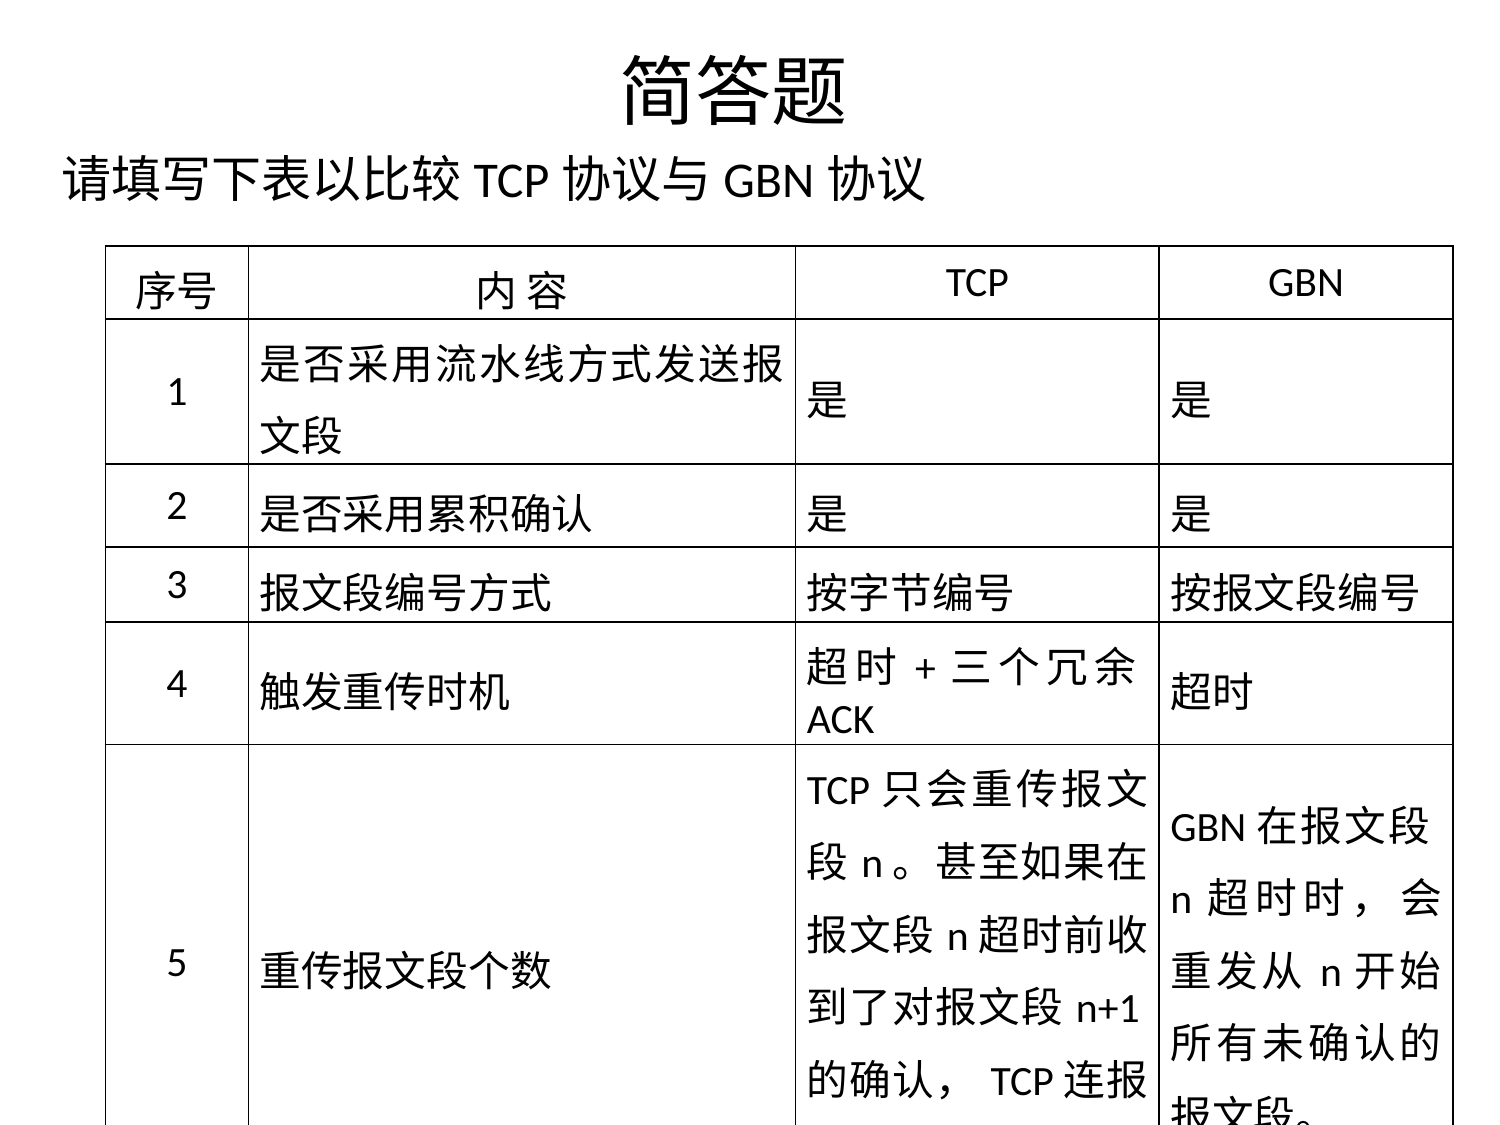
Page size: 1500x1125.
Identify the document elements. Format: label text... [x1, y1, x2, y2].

table_cell 按报文段编号 [1160, 548, 1452, 621]
table_cell 是 [1160, 465, 1452, 546]
table_cell 1 [106, 320, 248, 463]
text_box 请填写下表以比较TCP协议与GBN协议 [46, 140, 1430, 1067]
table_cell 超时 [1160, 623, 1452, 744]
table_cell 是 [796, 320, 1158, 463]
table_cell 报文段编号方式 [249, 548, 795, 621]
table_cell 是否采用累积确认 [249, 465, 795, 546]
table_header 序号 [106, 247, 248, 318]
table_cell 超时+三个冗余ACK [796, 623, 1158, 744]
table_cell TCP只会重传报文段n。甚至如果在报文段n超时前收到了对报文段n+1的确认，TCP连报文段n都不会重传。 [796, 745, 1158, 1125]
table_cell 是否采用流水线方式发送报文段 [249, 320, 795, 463]
table_cell 重传报文段个数 [249, 745, 795, 1125]
title 简答题 [58, 35, 1409, 140]
table_cell 触发重传时机 [249, 623, 795, 744]
table_header 内 容 [249, 247, 795, 318]
table_cell 2 [106, 465, 248, 546]
table_cell GBN在报文段n超时时，会重发从n开始所有未确认的报文段。 [1160, 745, 1452, 1125]
table_cell 是 [1160, 320, 1452, 463]
table_header GBN [1160, 247, 1452, 318]
table_cell 3 [106, 548, 248, 621]
table_cell 4 [106, 623, 248, 744]
table_cell 5 [106, 745, 248, 1125]
table_cell 是 [796, 465, 1158, 546]
table_cell 按字节编号 [796, 548, 1158, 621]
table_header TCP [796, 247, 1158, 318]
